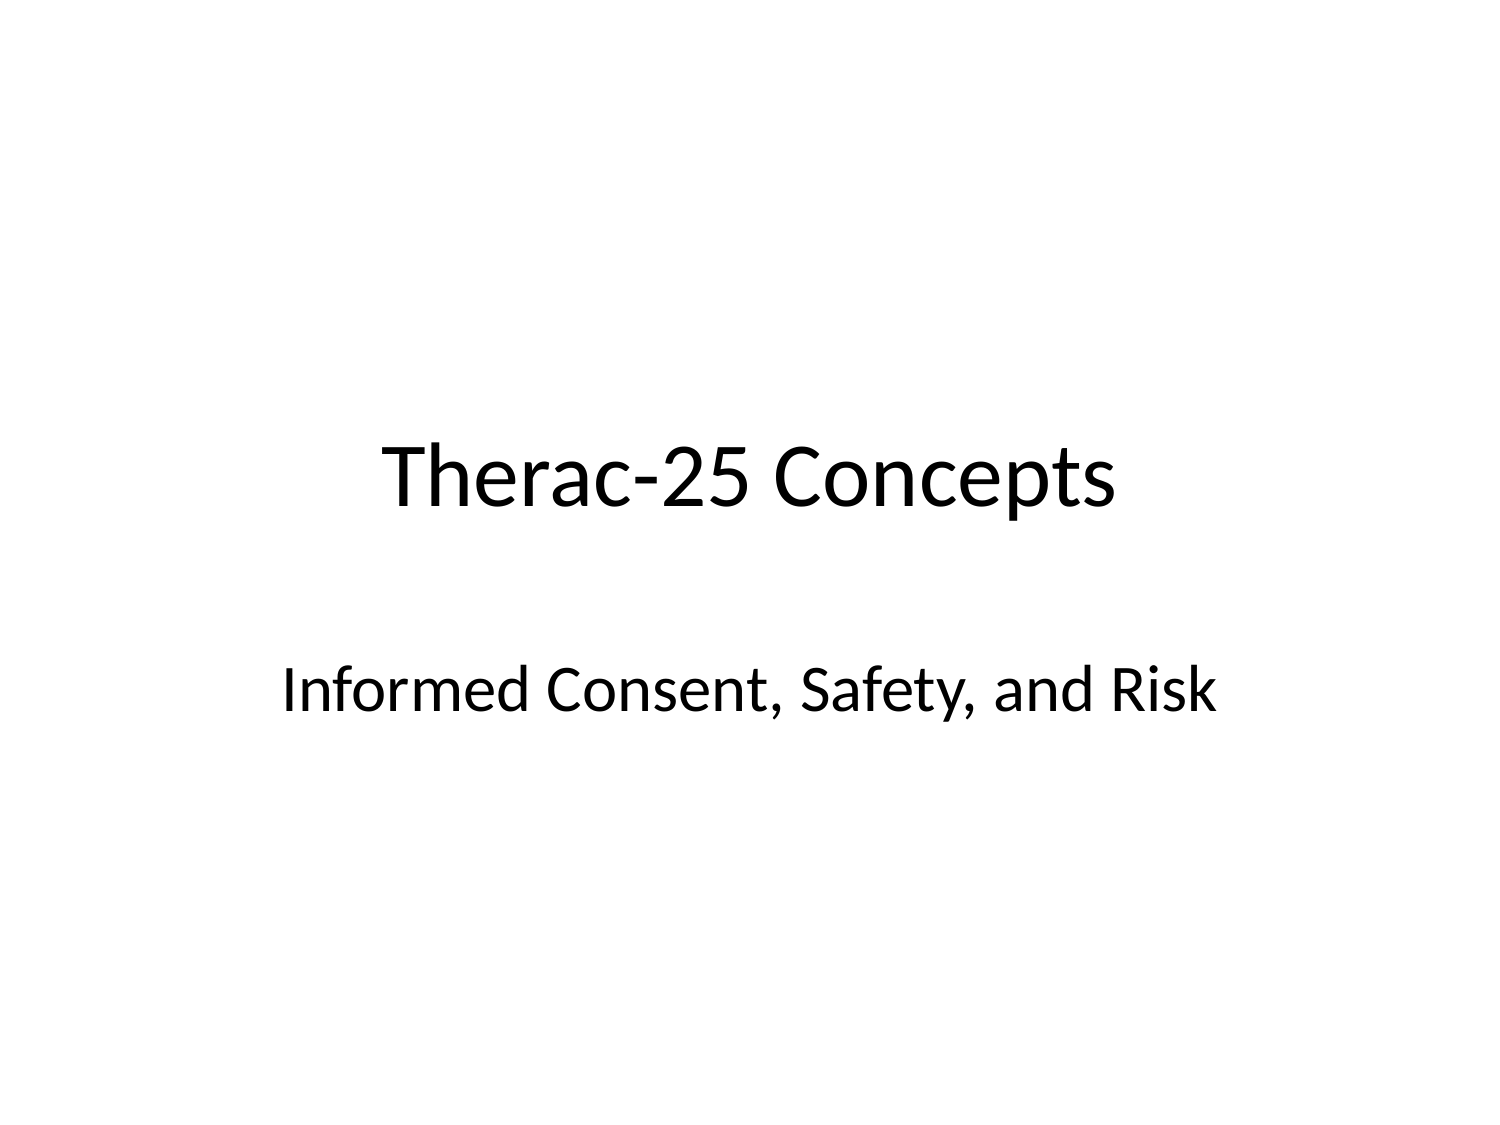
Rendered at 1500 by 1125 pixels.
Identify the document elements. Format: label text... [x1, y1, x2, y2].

title Therac-25 Concepts [112, 349, 1388, 591]
subtitle Informed Consent, Safety, and Risk [225, 637, 1275, 925]
